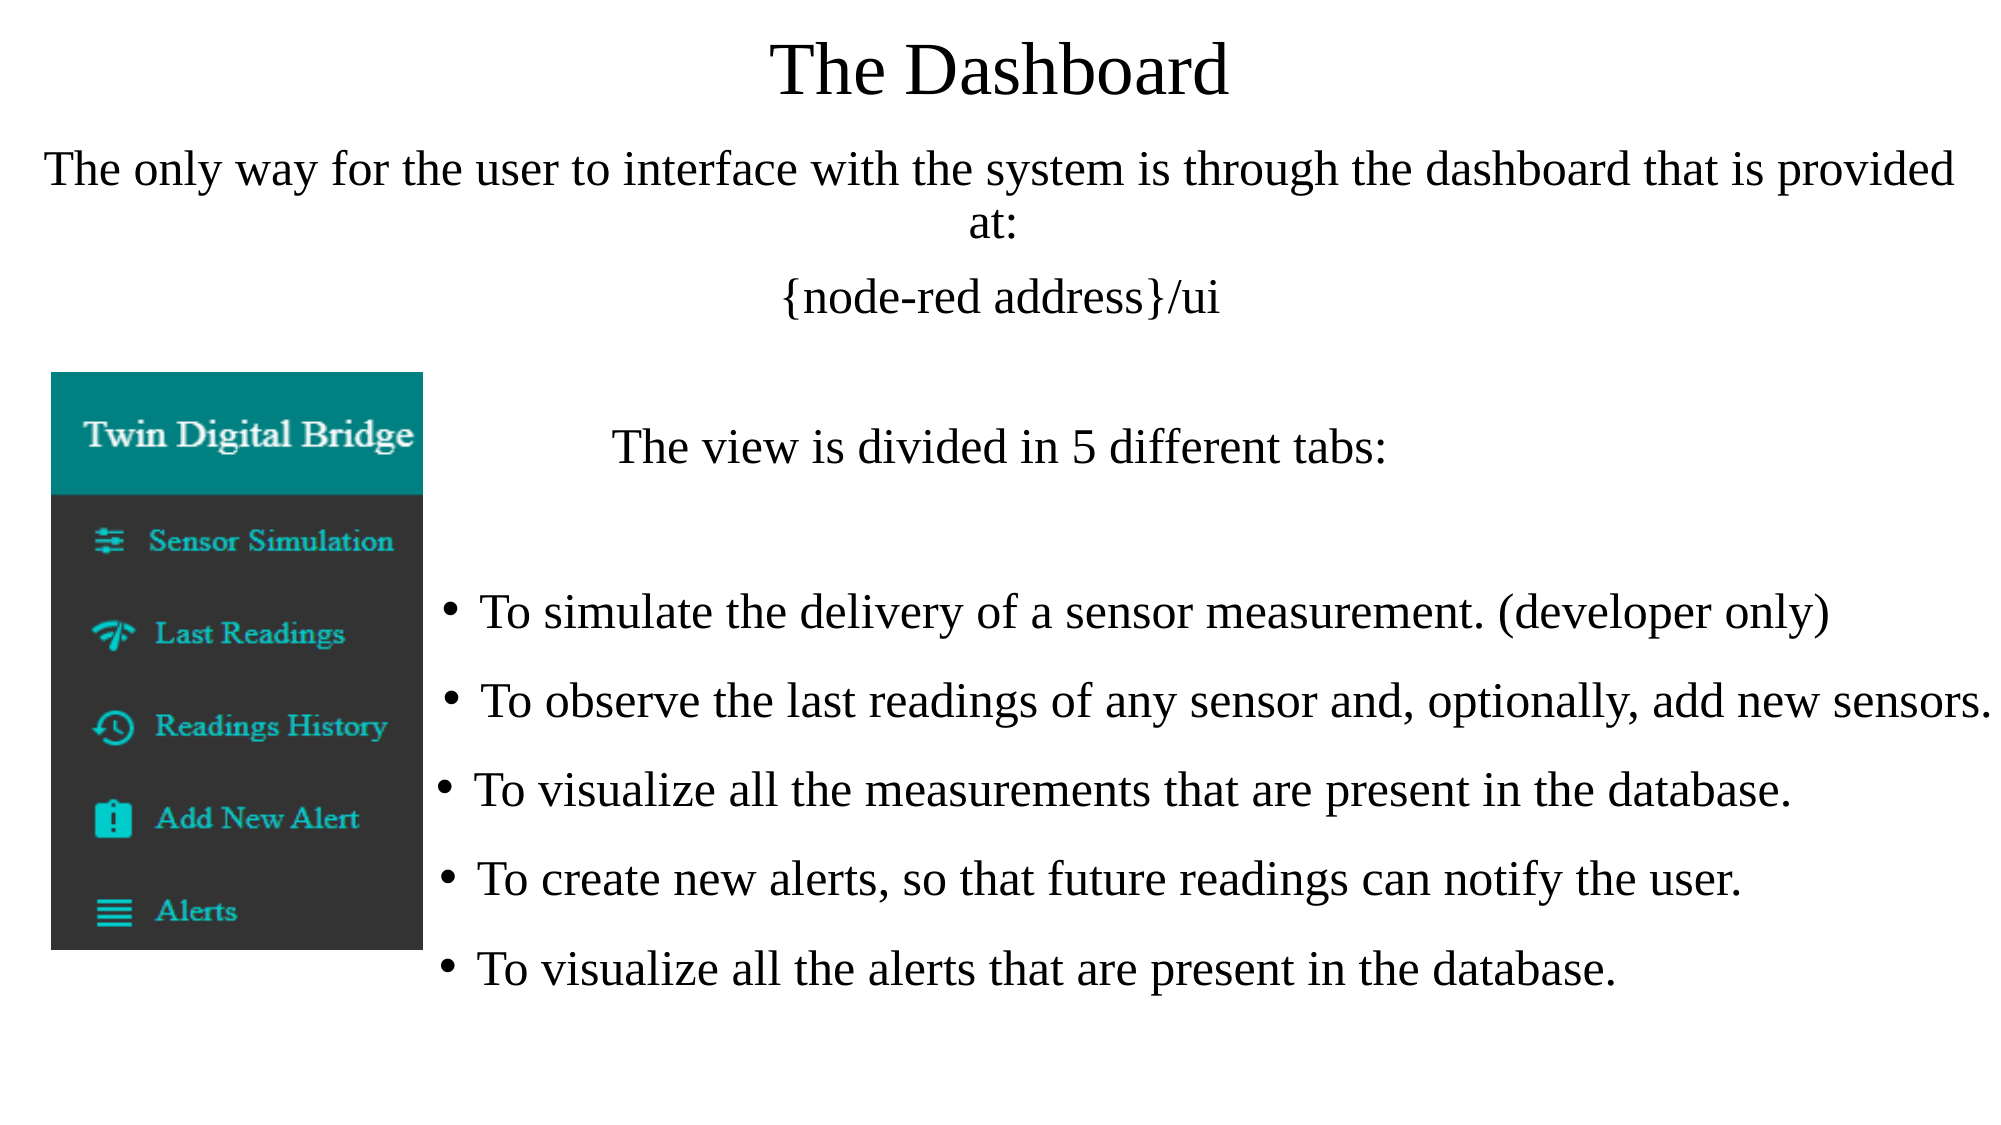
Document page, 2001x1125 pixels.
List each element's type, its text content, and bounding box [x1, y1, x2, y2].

list The only way for the user to interface with the system is through the dashboard that is provided at: {node-red address}/ui The view is divided in 5 different tabs: To simulate the delivery of a sensor measurement. (developer only) To observe the last readings of any sensor and, optionally, add new sensors. To visualize all the measurements that are present in the database. To create new alerts, so that future readings can notify the user. To visualize all the alerts that are present in the database. [0, 134, 2000, 1088]
picture [51, 372, 423, 950]
title The Dashboard [137, 6, 1863, 134]
